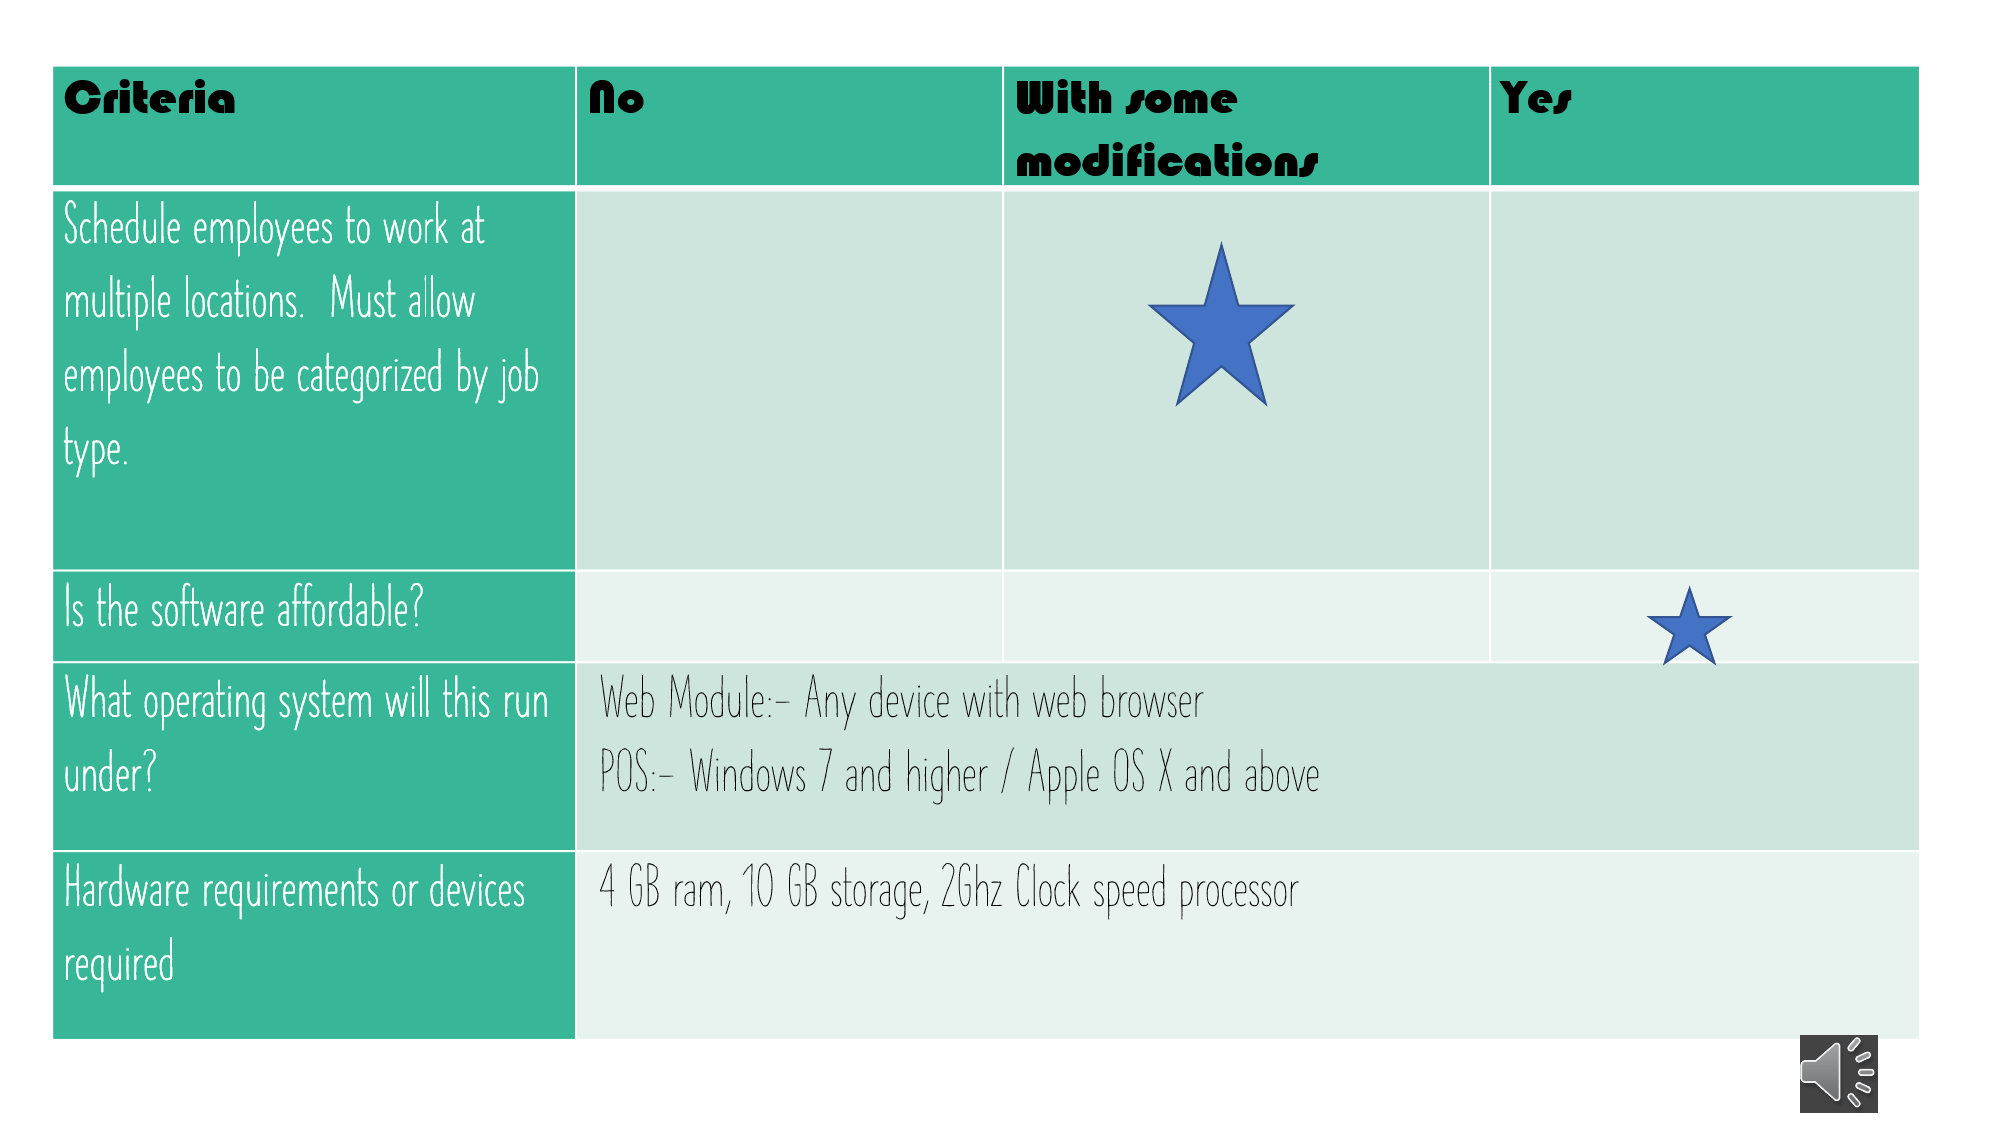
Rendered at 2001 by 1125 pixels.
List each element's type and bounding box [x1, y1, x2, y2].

picture [51, 50, 1924, 1115]
